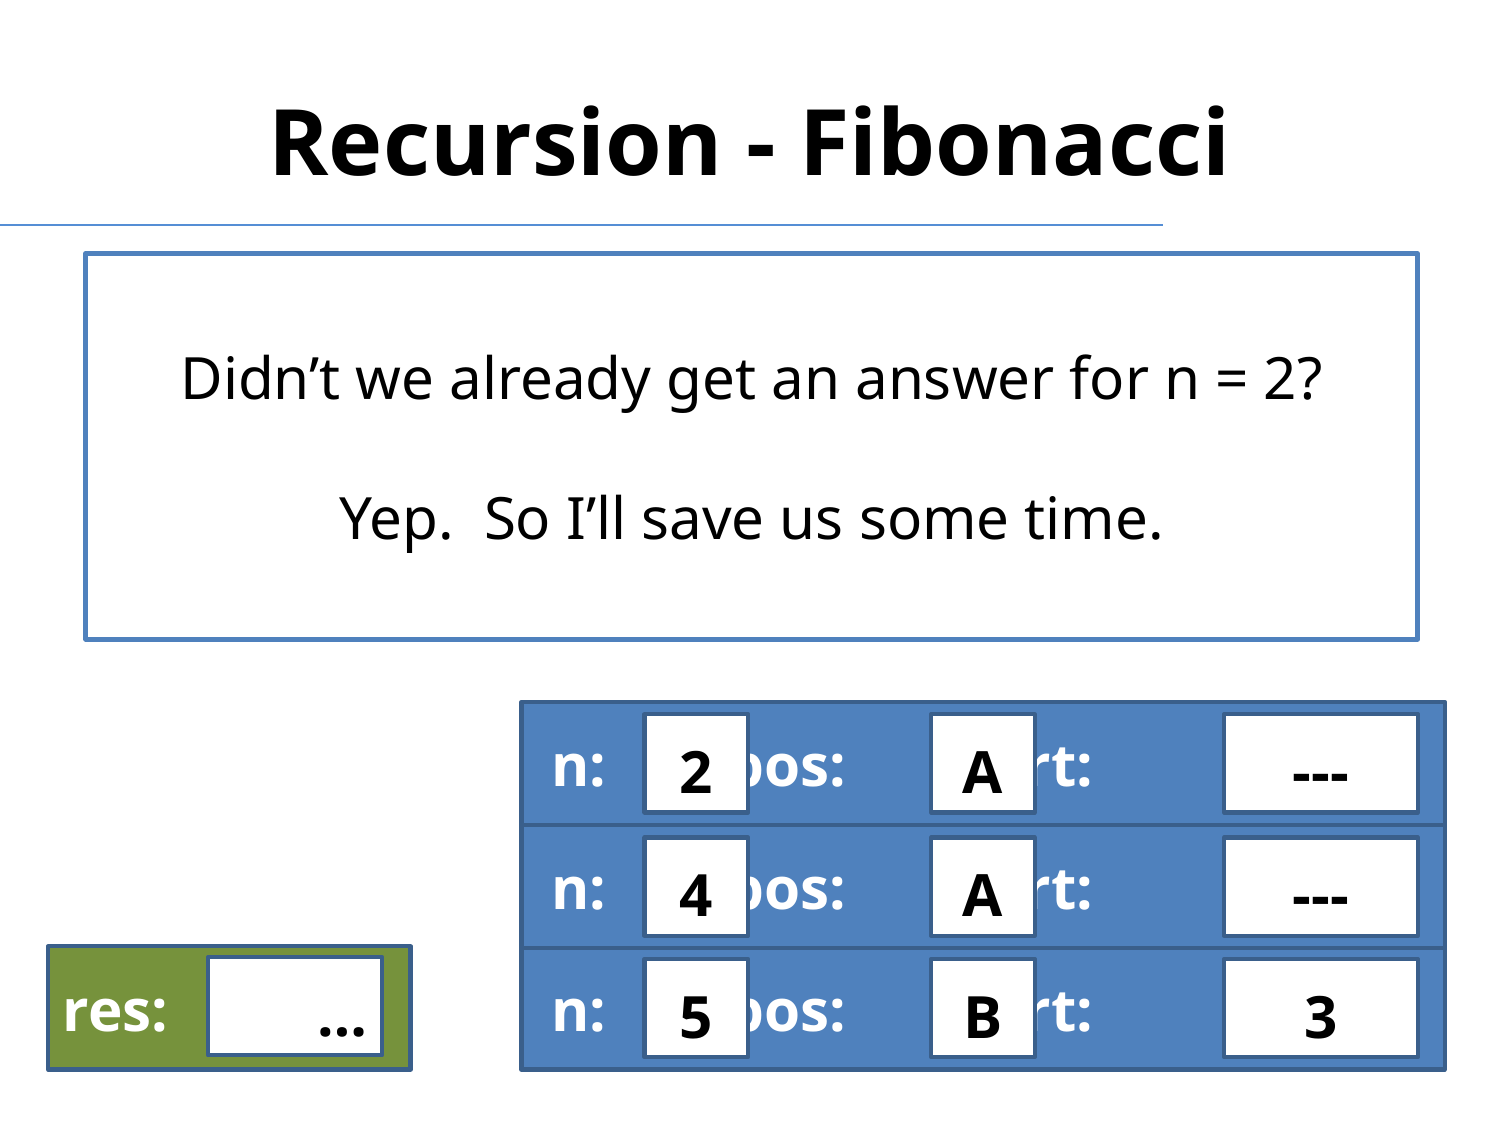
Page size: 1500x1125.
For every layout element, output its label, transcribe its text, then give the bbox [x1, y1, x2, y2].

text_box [47, 946, 411, 1070]
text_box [521, 956, 1445, 1070]
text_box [521, 701, 1445, 826]
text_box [521, 832, 1445, 949]
text_box Didn’t we already get an answer for n = 2? Yep. So I’ll save us some time. [84, 251, 1420, 641]
title Recursion - Fibonacci [75, 45, 1425, 233]
list if(n == 0 || n == 1) return 1; else A: return fibonacci(n-2) + B: fibonacci(n-1); [75, 262, 1425, 1005]
